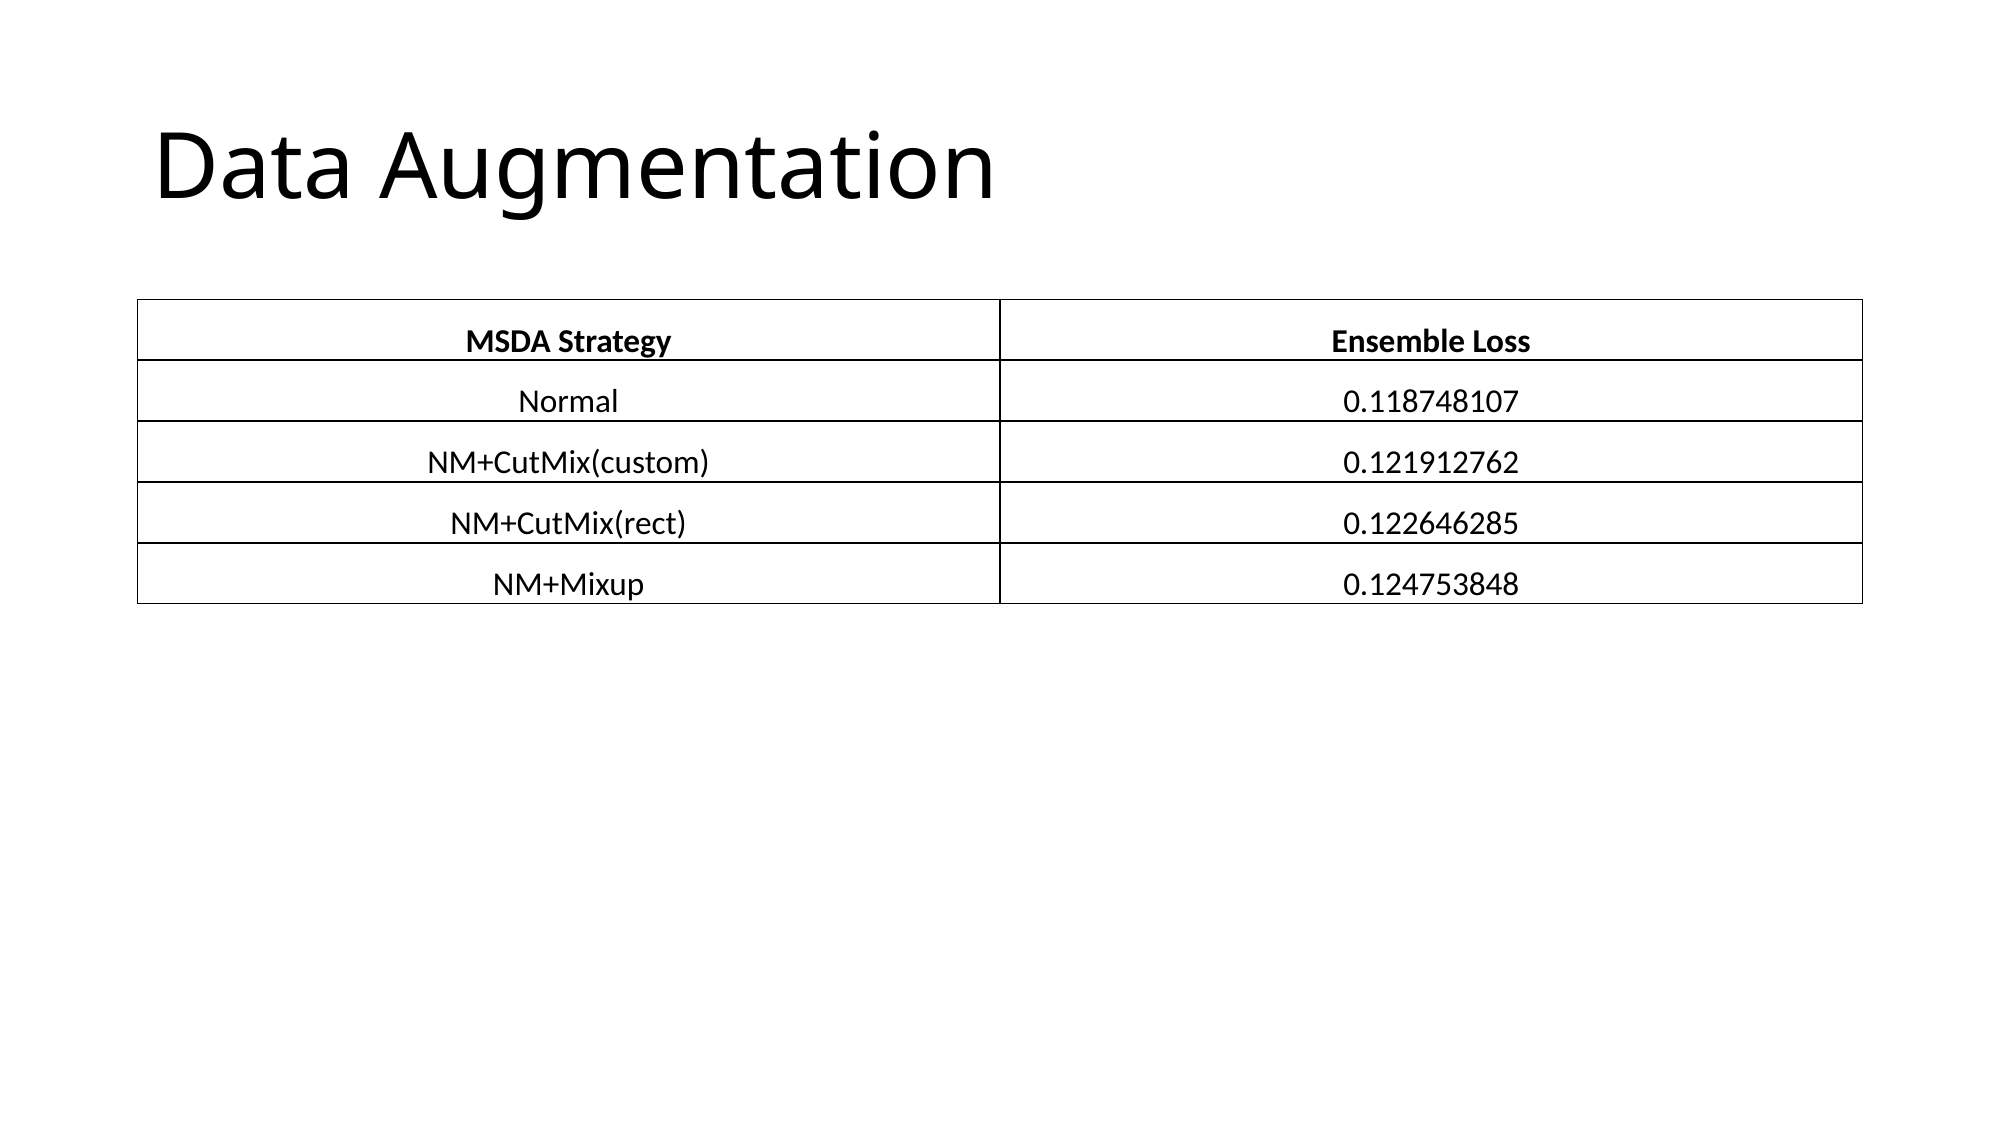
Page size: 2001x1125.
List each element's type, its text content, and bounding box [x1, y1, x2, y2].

title Data Augmentation [137, 59, 1863, 278]
table_cell NM+CutMix(custom) [138, 422, 999, 481]
table_header Ensemble Loss [1001, 300, 1862, 359]
table_cell NM+CutMix(rect) [138, 483, 999, 542]
table_cell NM+Mixup [138, 544, 999, 603]
table_cell 0.122646285 [1001, 483, 1862, 542]
table_cell 0.124753848 [1001, 544, 1862, 603]
table_cell 0.118748107 [1001, 361, 1862, 420]
table_header MSDA Strategy [138, 300, 999, 359]
table_cell 0.121912762 [1001, 422, 1862, 481]
table_cell Normal [138, 361, 999, 420]
